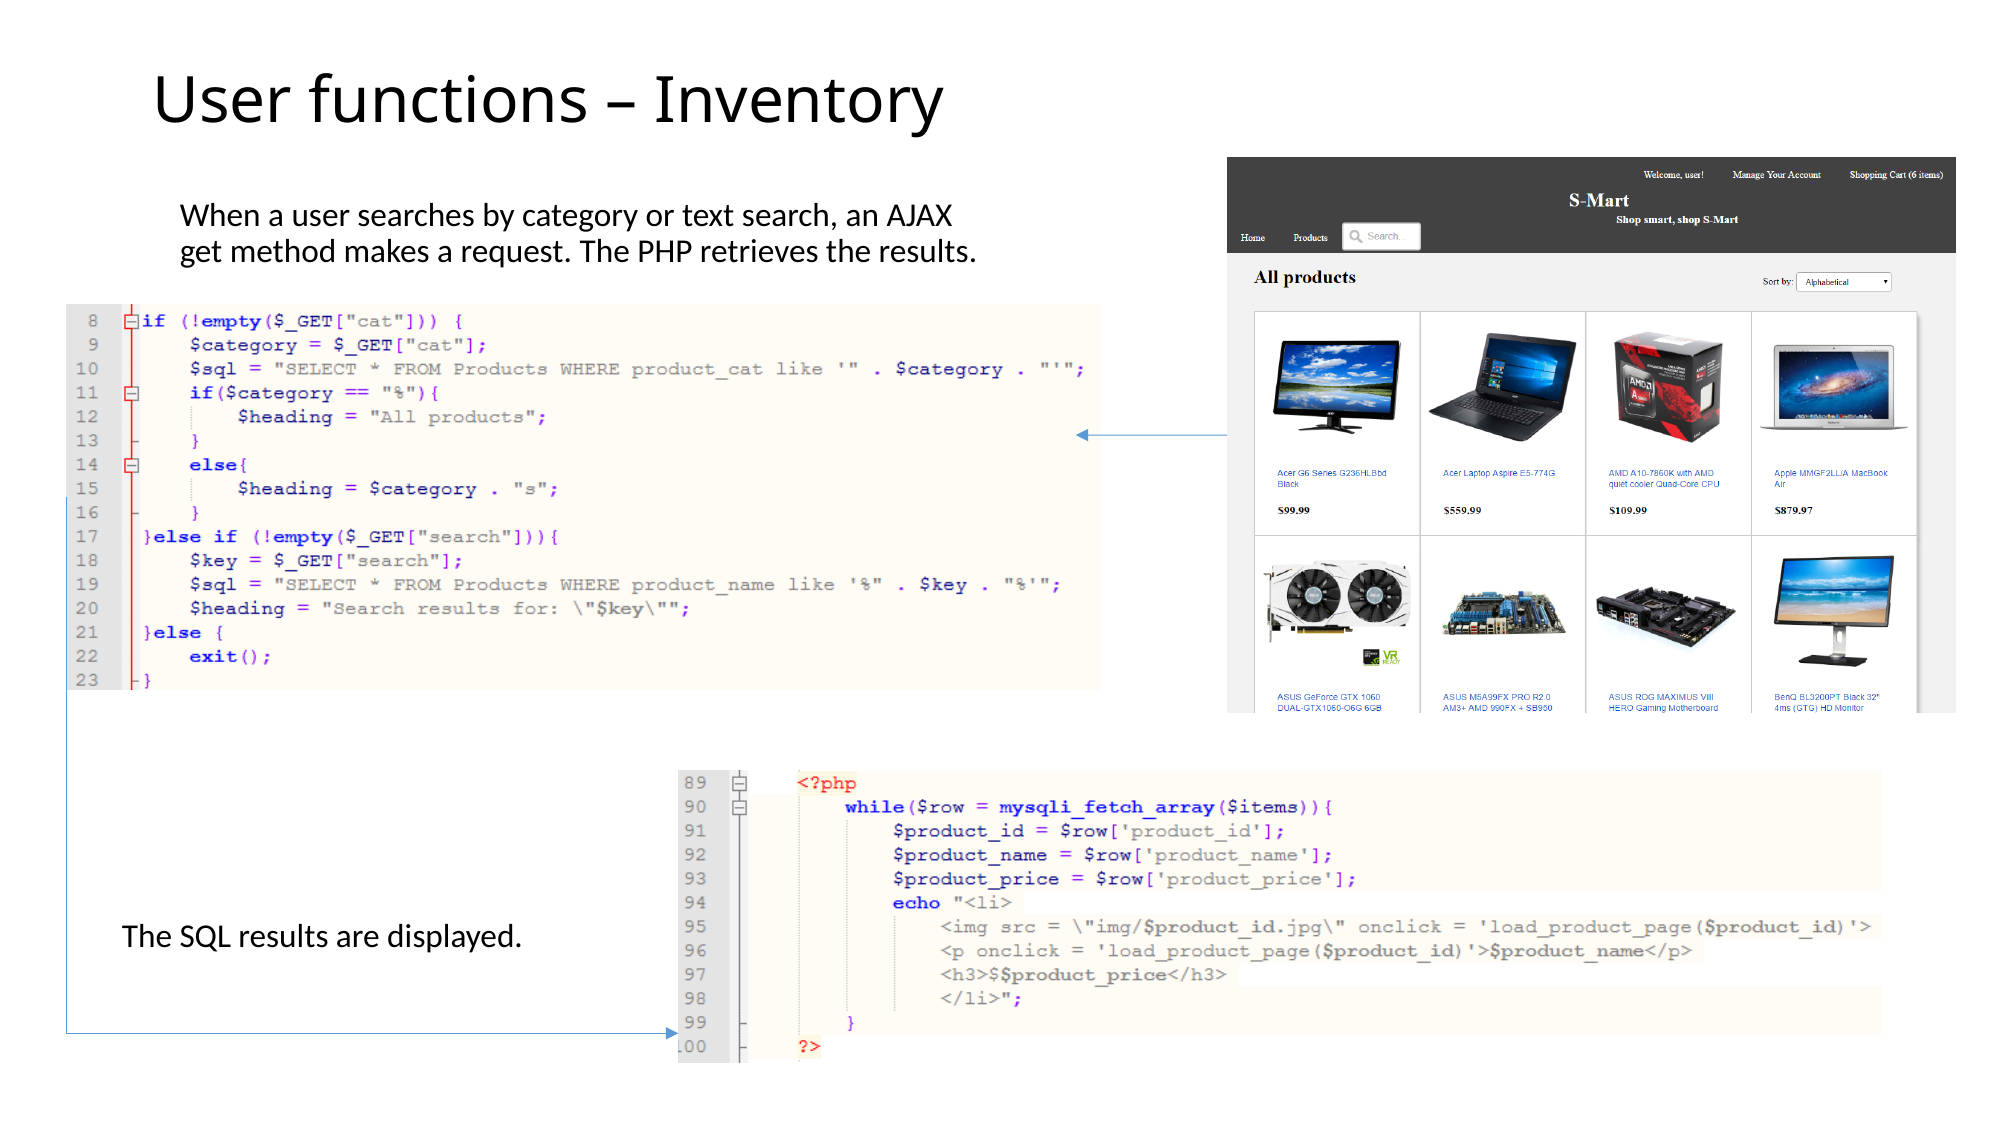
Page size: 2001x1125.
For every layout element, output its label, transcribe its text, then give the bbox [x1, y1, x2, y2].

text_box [66, 496, 679, 1034]
text_box When a user searches by category or text search, an AJAX get method makes a request. The PHP retrieves the results. [164, 190, 1002, 304]
picture [66, 304, 1100, 690]
picture [1227, 157, 1956, 713]
title User functions – Inventory [137, 59, 1863, 145]
picture [678, 770, 1882, 1063]
